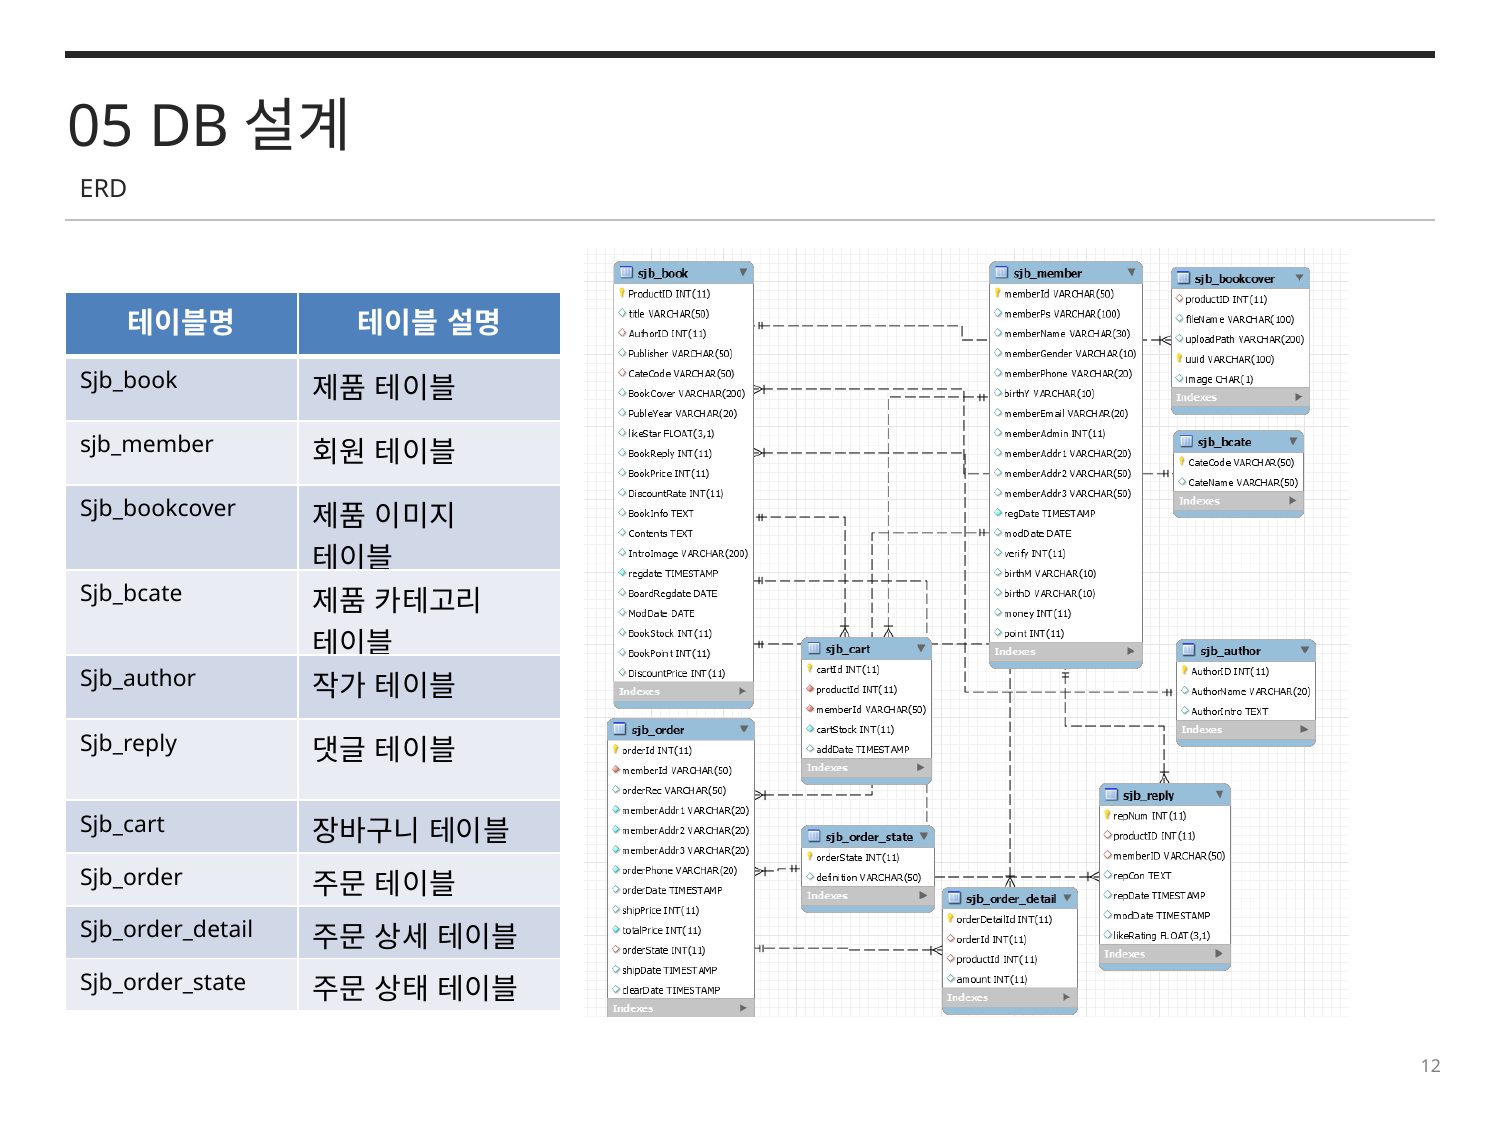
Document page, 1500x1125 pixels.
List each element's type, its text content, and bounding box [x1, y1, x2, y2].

table_cell Sjb_reply [66, 720, 297, 799]
table_cell 제품 테이블 [299, 359, 560, 420]
table_cell 작가 테이블 [299, 656, 560, 718]
table_cell Sjb_cart [66, 801, 297, 852]
table_cell 제품 카테고리 테이블 [299, 571, 560, 654]
text_box ERD [64, 162, 1199, 211]
table_cell Sjb_author [66, 656, 297, 718]
table_cell 제품 이미지 테이블 [299, 486, 560, 569]
table_cell Sjb_order_detail [66, 907, 297, 958]
table_cell 장바구니 테이블 [299, 801, 560, 852]
text_box 05 DB설계 [53, 80, 1187, 166]
table_cell 댓글 테이블 [299, 720, 560, 799]
table_cell Sjb_book [66, 359, 297, 420]
table_cell 회원 테이블 [299, 422, 560, 484]
picture [584, 248, 1349, 1017]
table_cell sjb_member [66, 422, 297, 484]
table_cell 주문 상세 테이블 [299, 907, 560, 958]
table_header 테이블 설명 [299, 293, 560, 354]
table_header 테이블명 [66, 293, 297, 354]
table_cell Sjb_order [66, 854, 297, 905]
table_cell Sjb_bcate [66, 571, 297, 654]
table_cell Sjb_order_state [66, 959, 297, 1010]
table_cell 주문 상태 테이블 [299, 959, 560, 1010]
table_cell 주문 테이블 [299, 854, 560, 905]
table_cell Sjb_bookcover [66, 486, 297, 569]
